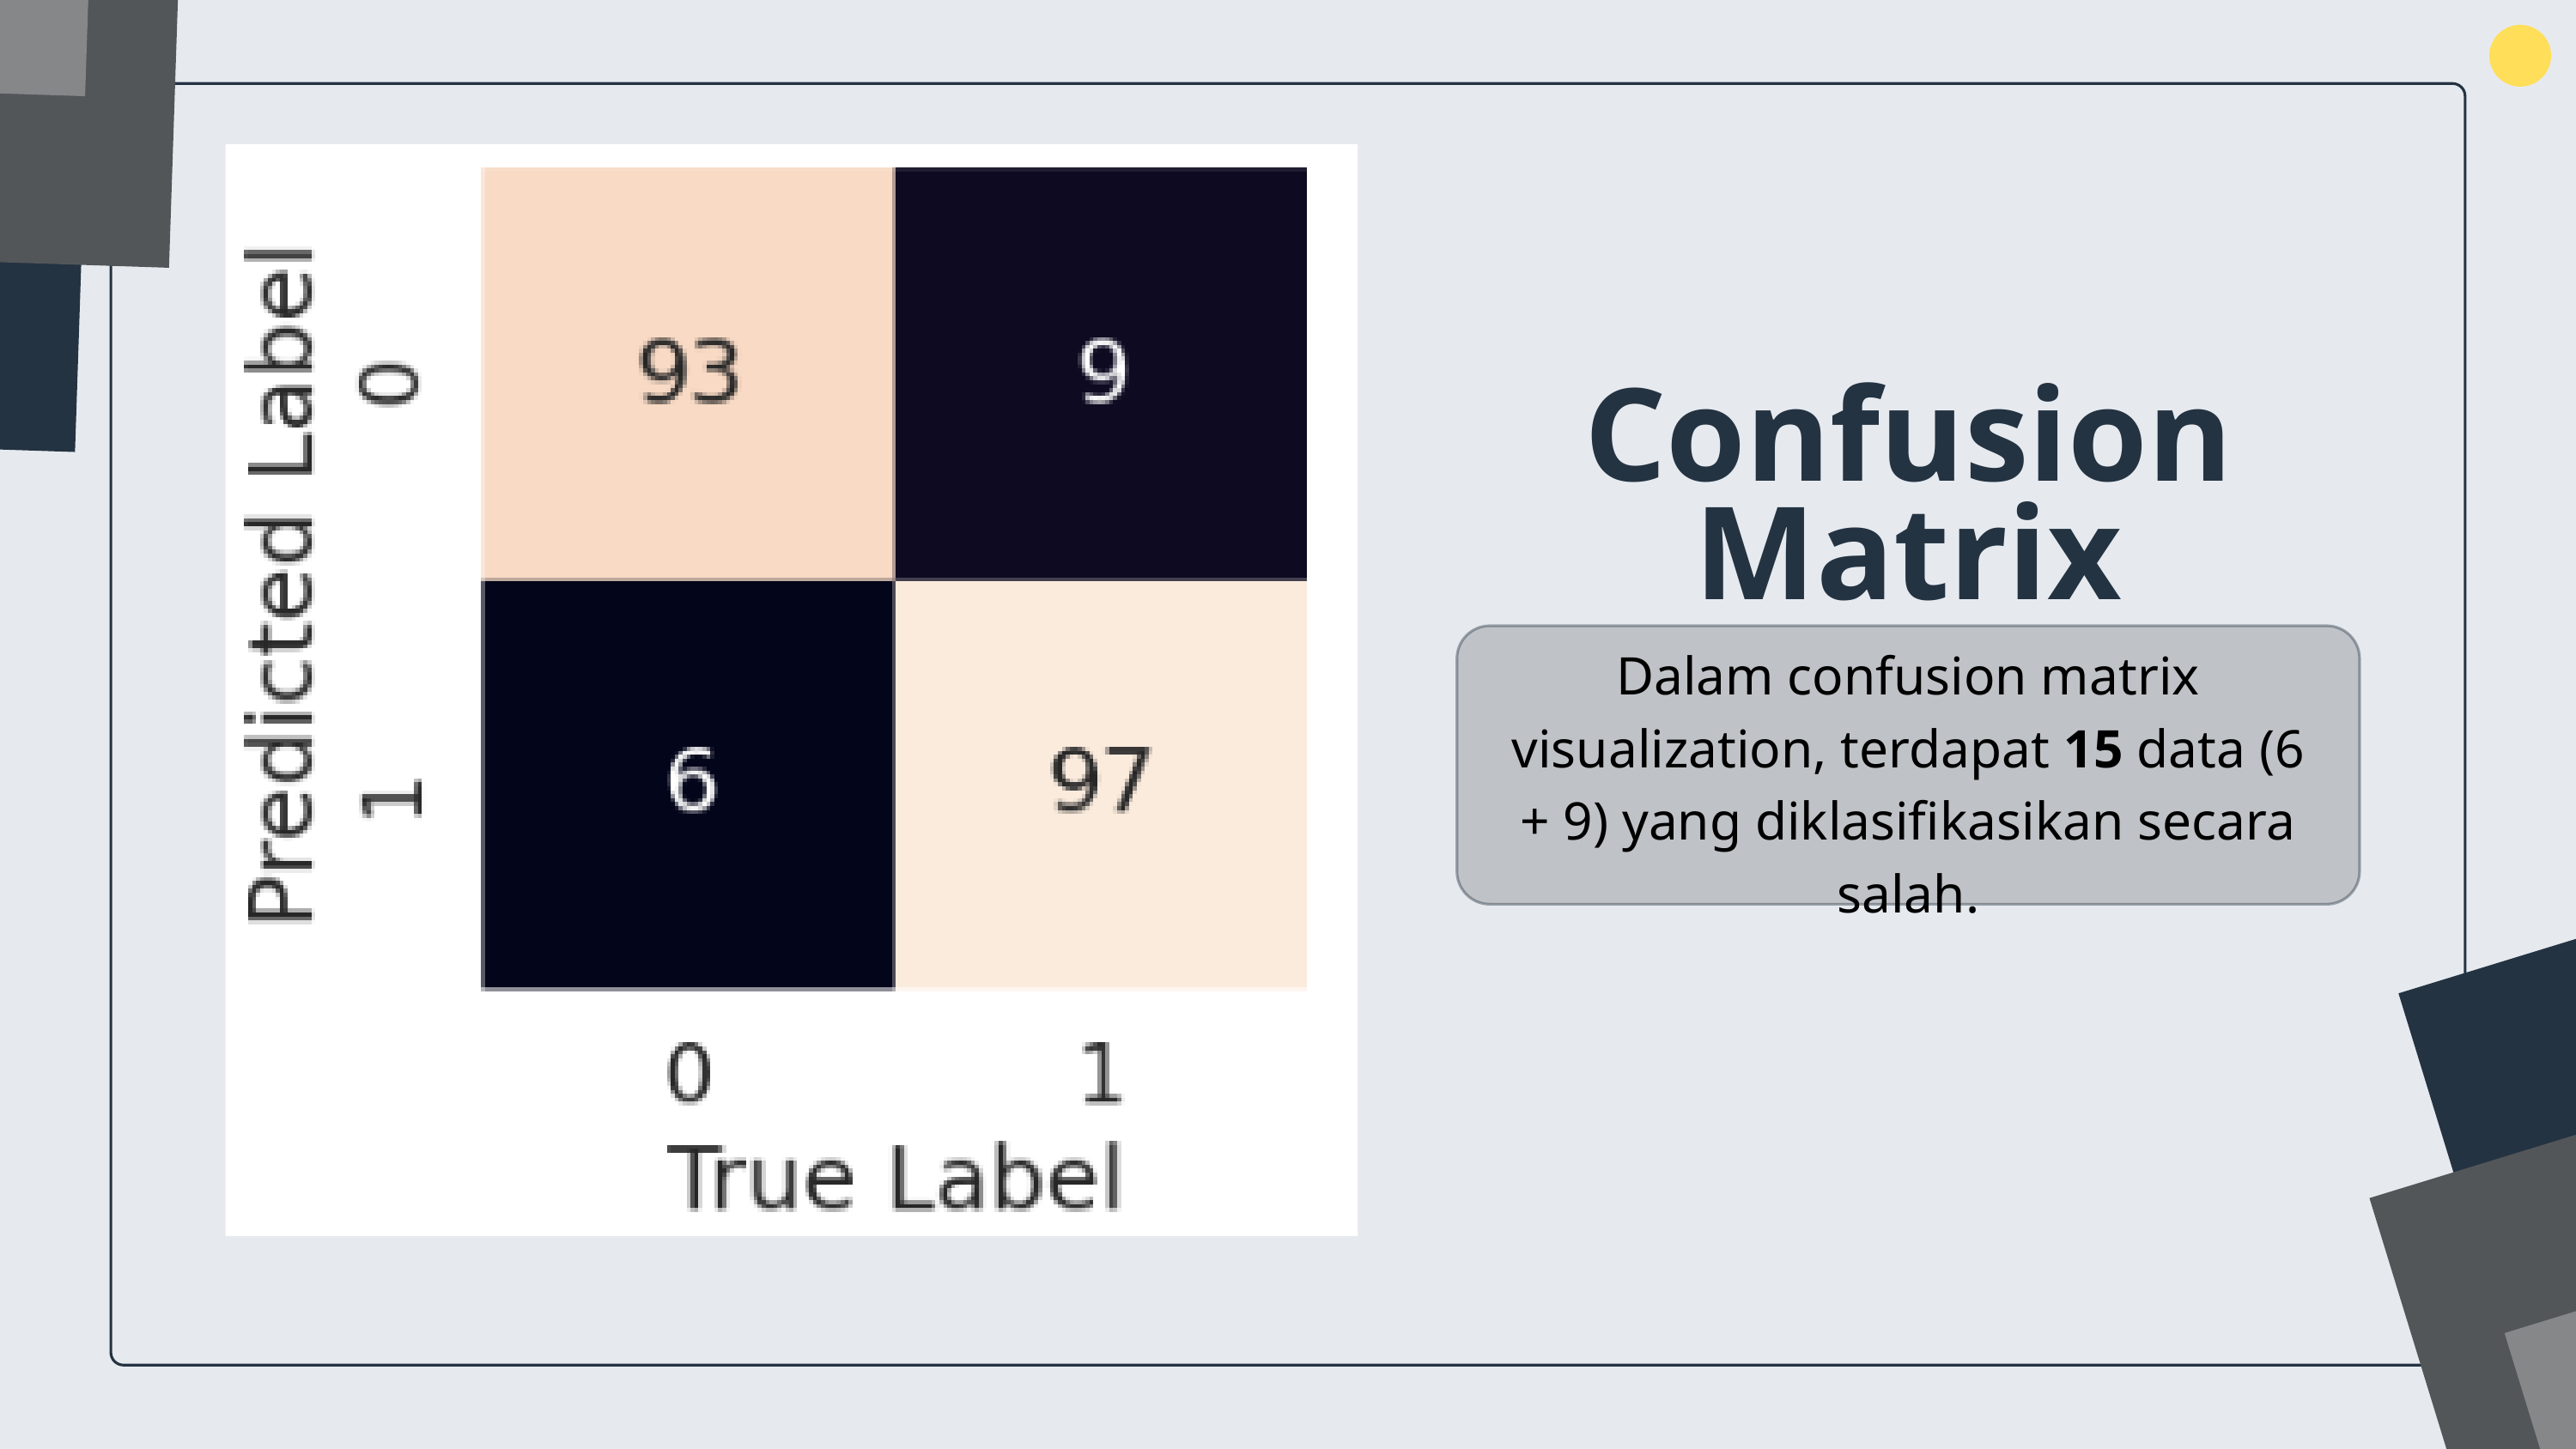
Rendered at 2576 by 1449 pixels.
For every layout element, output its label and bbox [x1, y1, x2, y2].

text_box [1456, 625, 2360, 905]
text_box [2250, 764, 2576, 1449]
text_box [2488, 24, 2552, 88]
text_box [0, 0, 392, 528]
text_box [110, 82, 2466, 1366]
